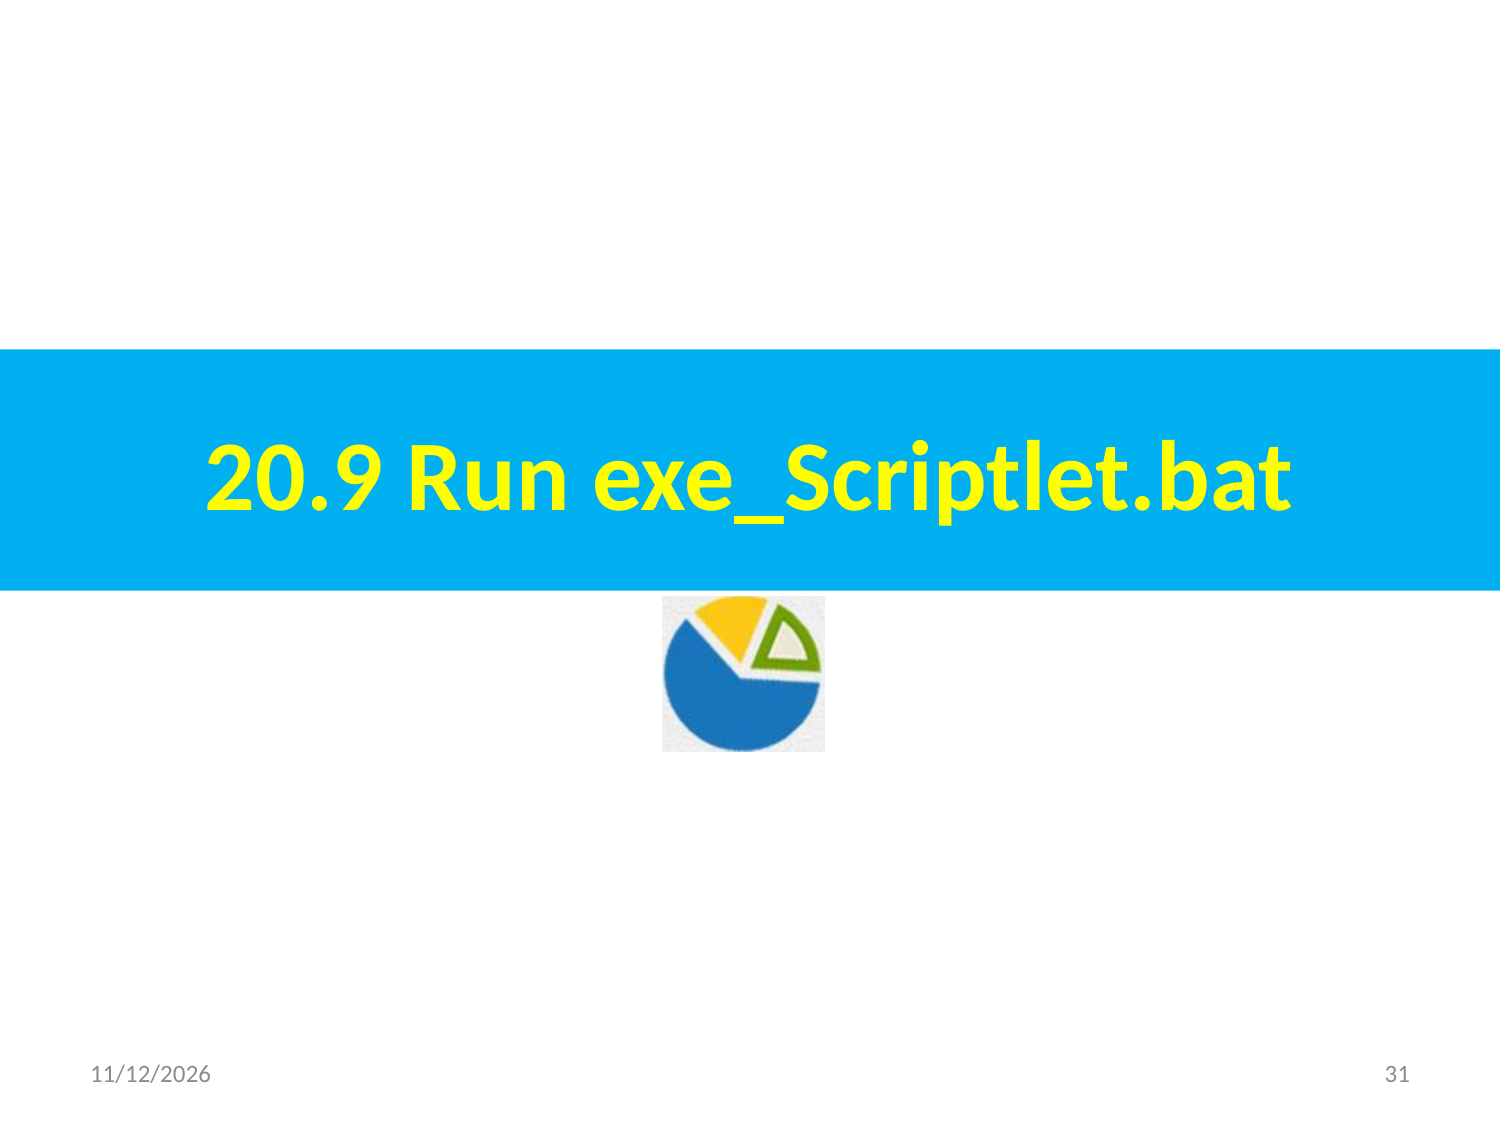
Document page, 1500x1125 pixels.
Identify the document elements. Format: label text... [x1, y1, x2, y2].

title 20.9 Run exe_Scriptlet.bat [0, 349, 1500, 591]
picture [662, 595, 826, 752]
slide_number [75, 1042, 425, 1103]
slide_number 31 [1074, 1042, 1425, 1103]
